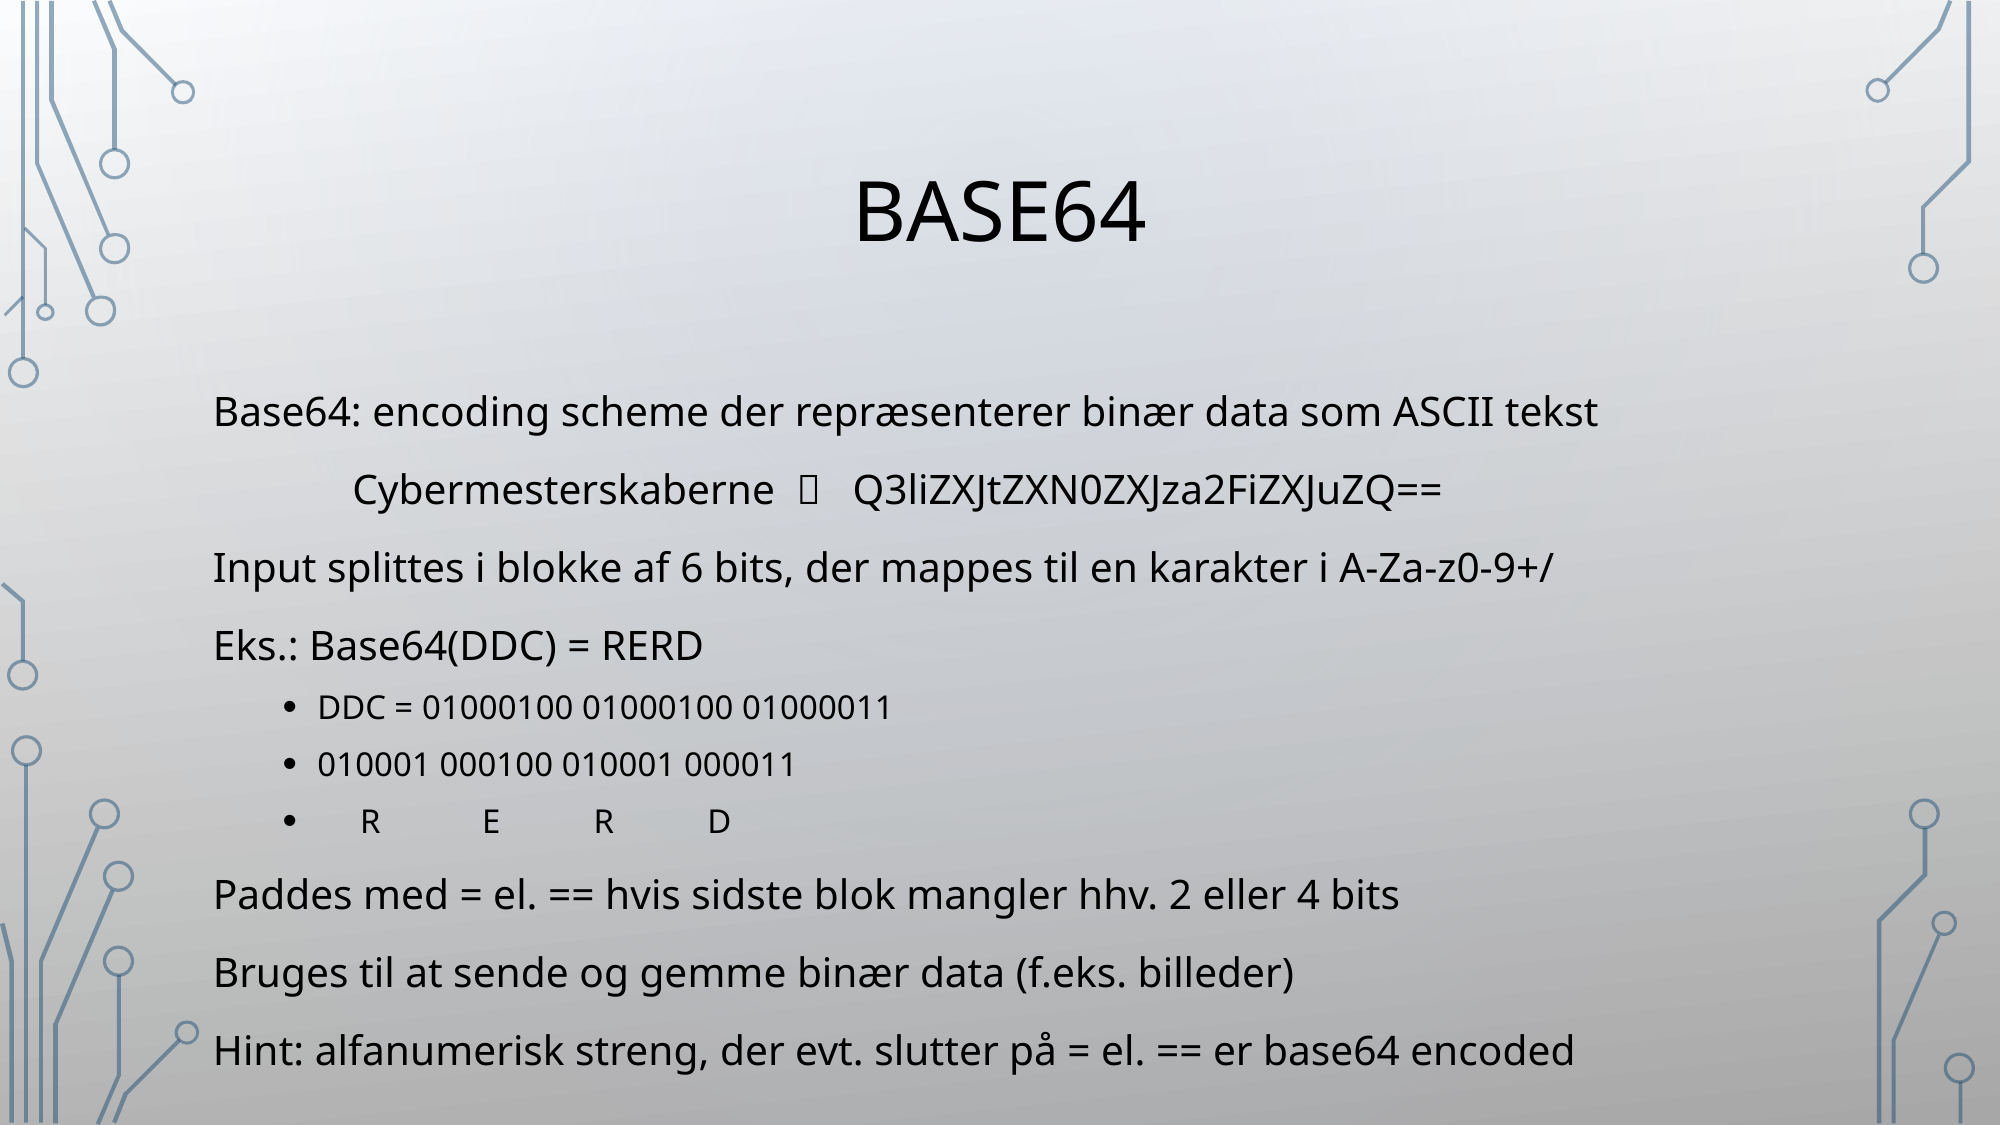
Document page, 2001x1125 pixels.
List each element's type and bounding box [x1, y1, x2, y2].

text_box [0, 0, 201, 1125]
picture [201, 0, 2000, 1125]
text_box [1863, 0, 1976, 1124]
